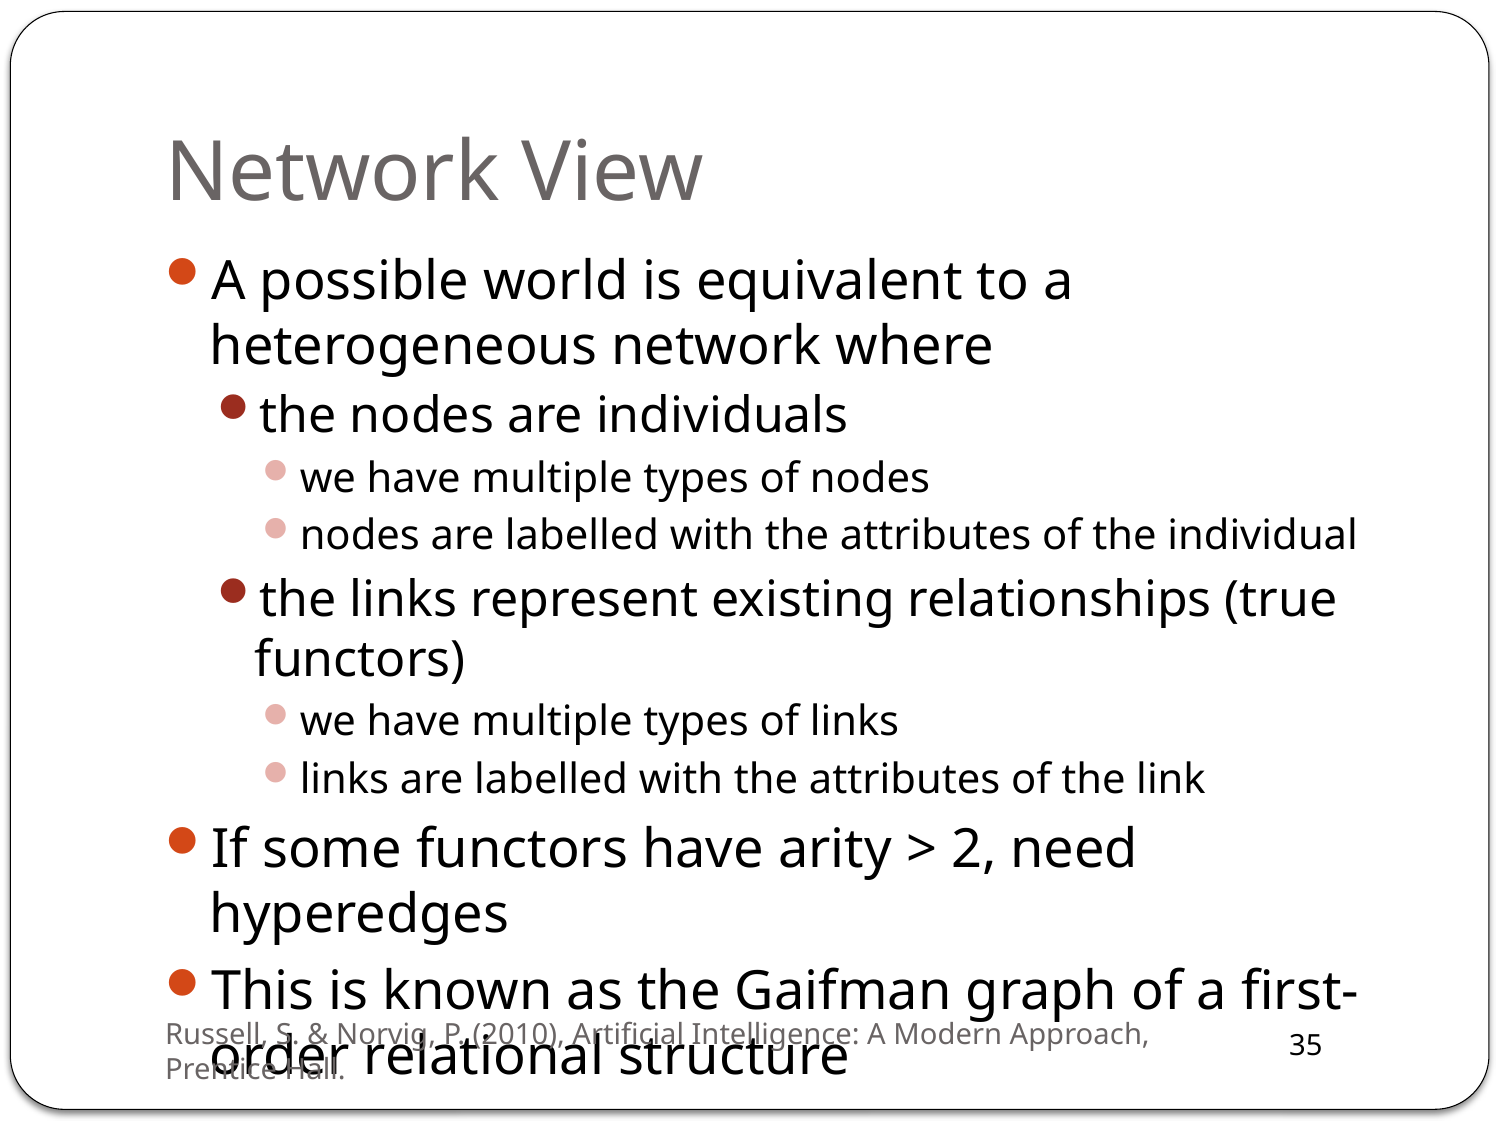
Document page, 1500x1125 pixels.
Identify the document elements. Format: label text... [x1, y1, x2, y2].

footer Russell, S. & Norvig, P. (2010), Artificial Intelligence: A Modern Approach, Prentice Hall. [150, 1012, 1262, 1088]
list A possible world is equivalent to a heterogeneous network where the nodes are individuals we have multiple types of nodes nodes are labelled with the attributes of the individual the links represent existing relationships (true functors) we have multiple types of links links are labelled with the attributes of the link If some functors have arity > 2, need hyperedges This is known as the Gaifman graph of a first-order relational structure [150, 237, 1425, 988]
title Network View [150, 45, 1425, 233]
